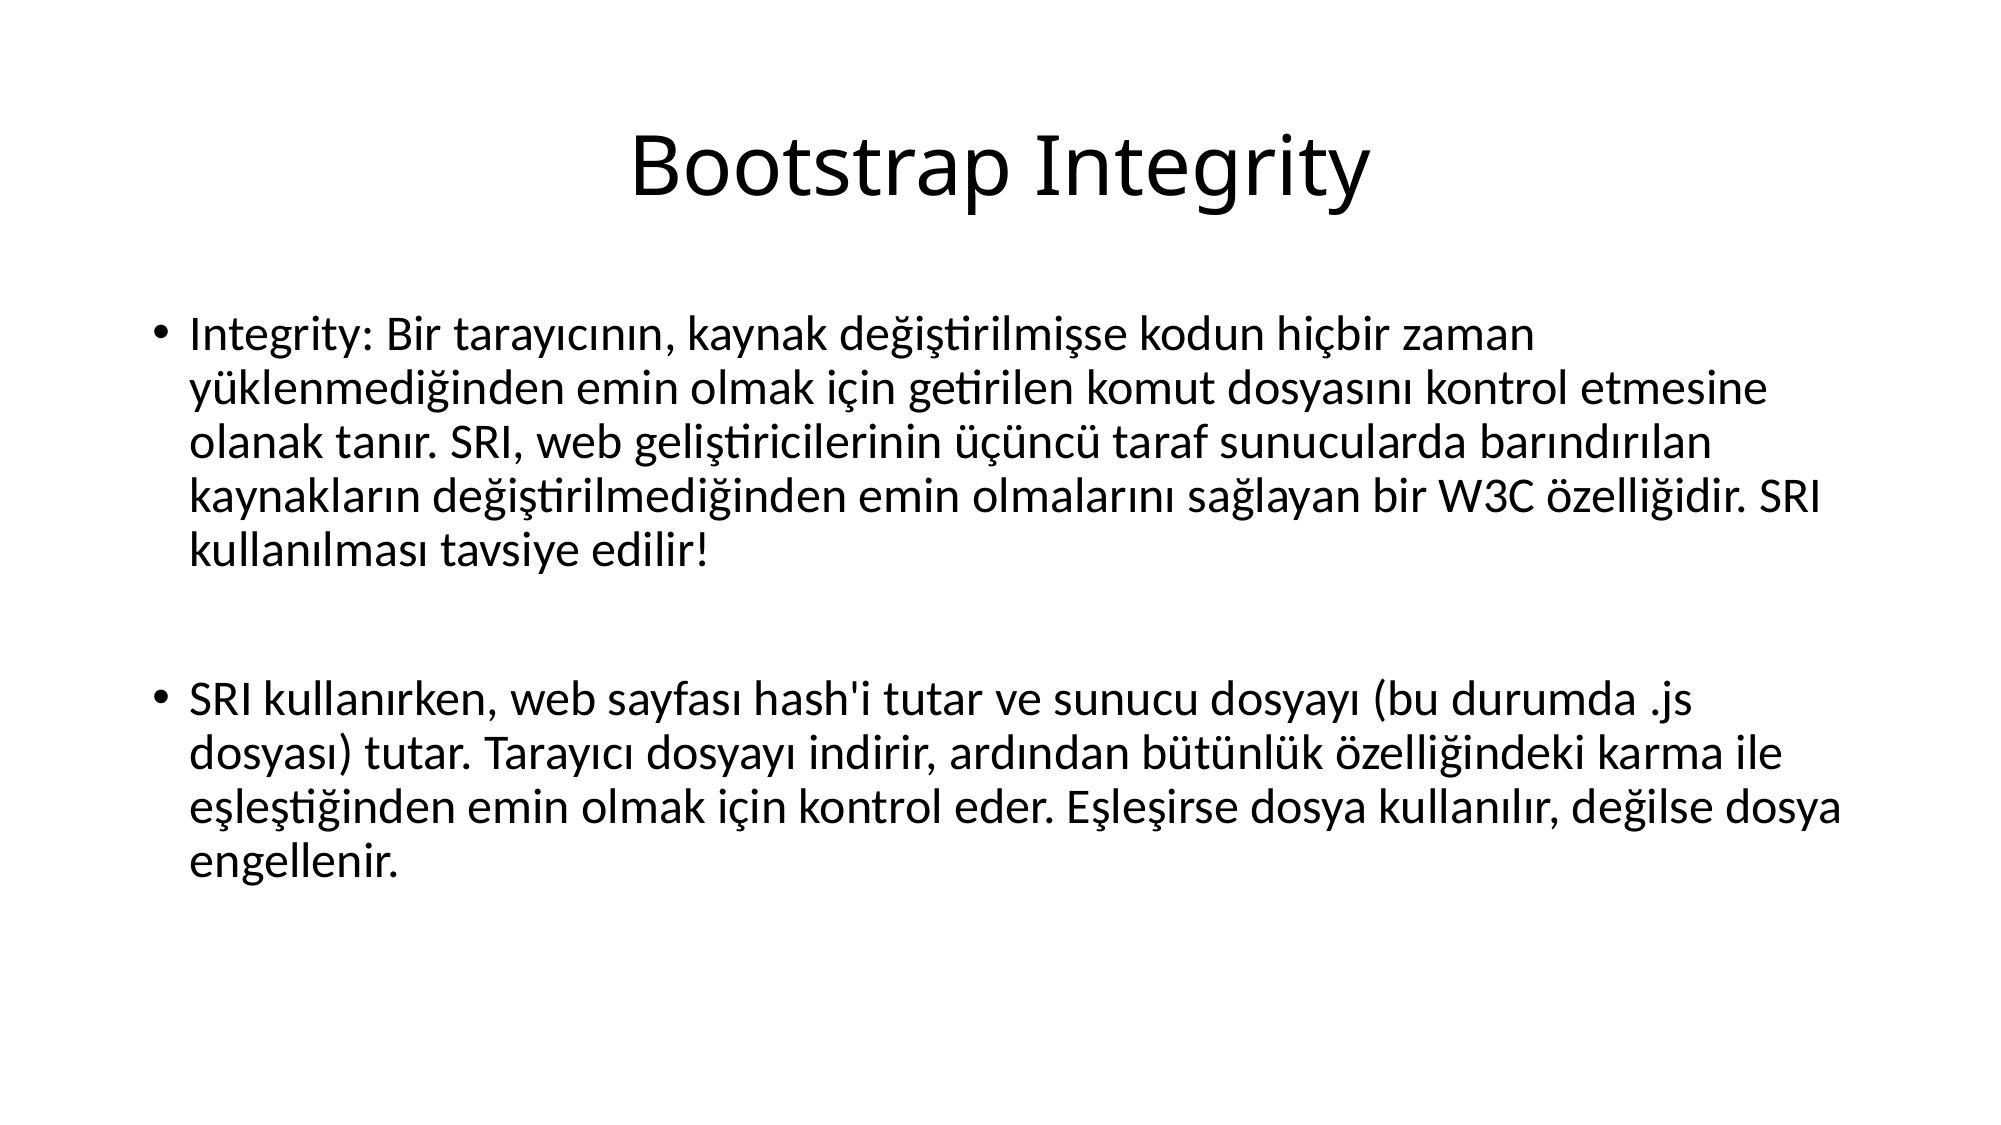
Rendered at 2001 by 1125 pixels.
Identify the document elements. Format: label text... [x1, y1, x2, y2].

list Integrity: Bir tarayıcının, kaynak değiştirilmişse kodun hiçbir zaman yüklenmediğinden emin olmak için getirilen komut dosyasını kontrol etmesine olanak tanır. SRI, web geliştiricilerinin üçüncü taraf sunucularda barındırılan kaynakların değiştirilmediğinden emin olmalarını sağlayan bir W3C özelliğidir. SRI kullanılması tavsiye edilir! SRI kullanırken, web sayfası hash'i tutar ve sunucu dosyayı (bu durumda .js dosyası) tutar. Tarayıcı dosyayı indirir, ardından bütünlük özelliğindeki karma ile eşleştiğinden emin olmak için kontrol eder. Eşleşirse dosya kullanılır, değilse dosya engellenir. [137, 299, 1863, 1014]
title Bootstrap Integrity [137, 59, 1863, 278]
